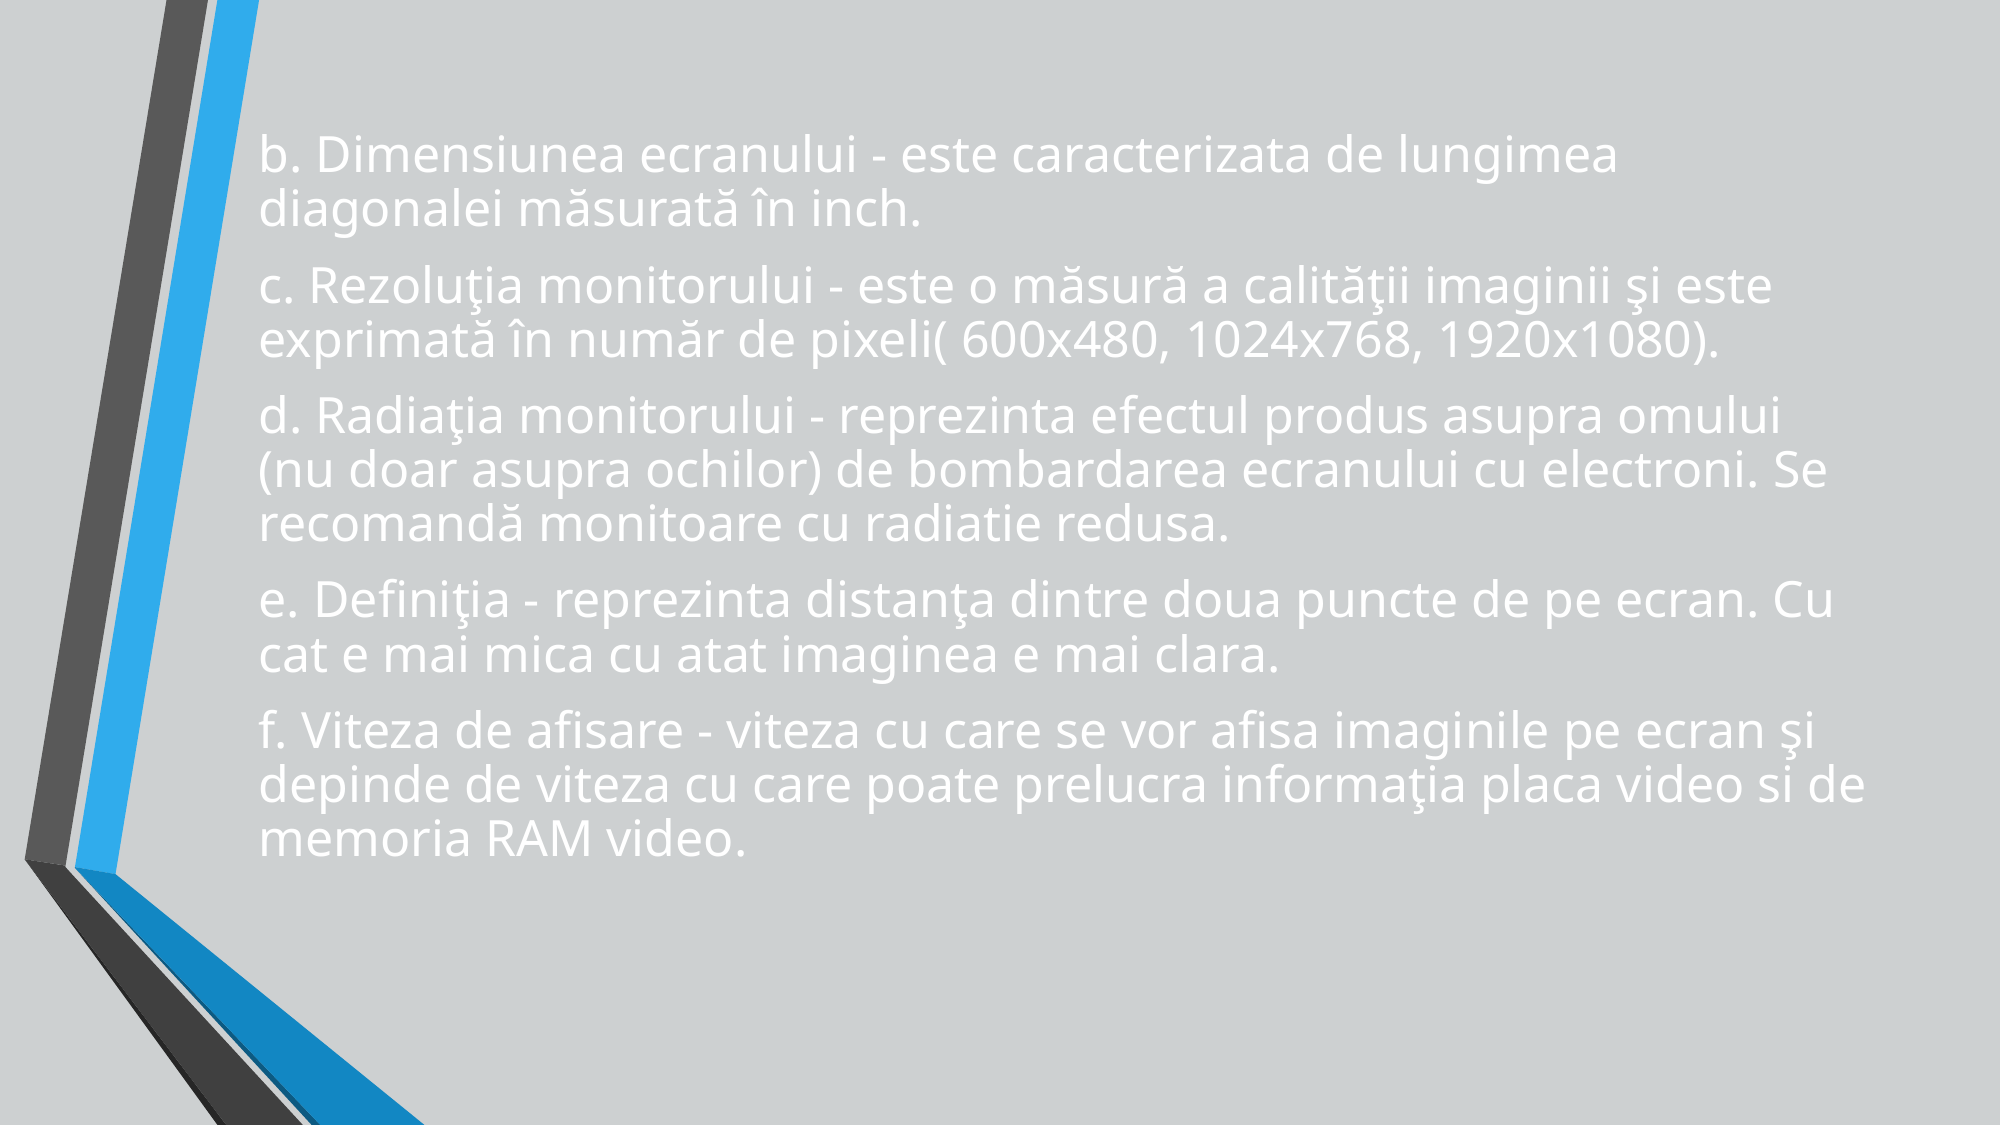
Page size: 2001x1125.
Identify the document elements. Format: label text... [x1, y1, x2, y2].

list b. Dimensiunea ecranului - este caracterizata de lungimea diagonalei măsurată în inch. c. Rezoluţia monitorului - este o măsură a calităţii imaginii şi este exprimată în număr de pixeli( 600x480, 1024x768, 1920x1080). d. Radiaţia monitorului - reprezinta efectul produs asupra omului (nu doar asupra ochilor) de bombardarea ecranului cu electroni. Se recomandă monitoare cu radiatie redusa. e. Definiţia - reprezinta distanţa dintre doua puncte de pe ecran. Cu cat e mai mica cu atat imaginea e mai clara. f. Viteza de afisare - viteza cu care se vor afisa imaginile pe ecran şi depinde de viteza cu care poate prelucra informaţia placa video si de memoria RAM video. [243, 122, 1887, 950]
